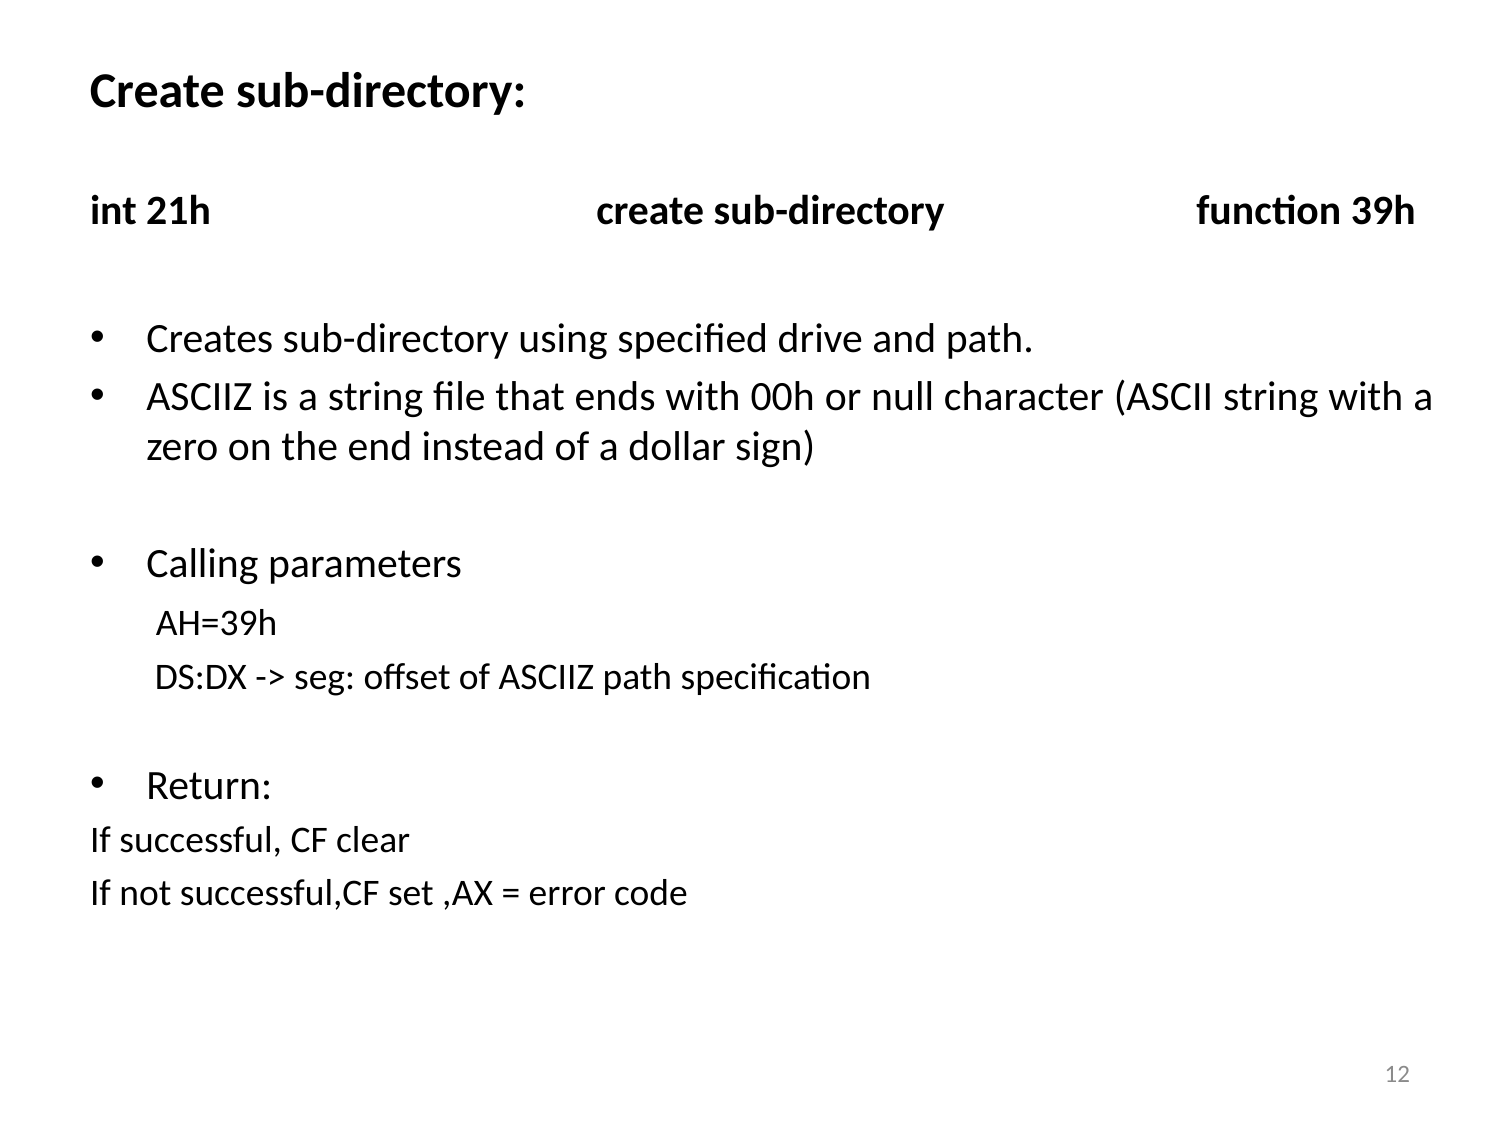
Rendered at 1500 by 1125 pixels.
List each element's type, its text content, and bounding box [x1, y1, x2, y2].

slide_number 12 [1074, 1042, 1425, 1103]
list int 21h create sub-directory function 39h Creates sub-directory using specified drive and path. ASCIIZ is a string file that ends with 00h or null character (ASCII string with a zero on the end instead of a dollar sign) Calling parameters AH=39h DS:DX -> seg: offset of ASCIIZ path specification Return: If successful, CF clear If not successful,CF set ,AX = error code [75, 174, 1450, 1038]
text_box Create sub-directory: [74, 49, 750, 125]
